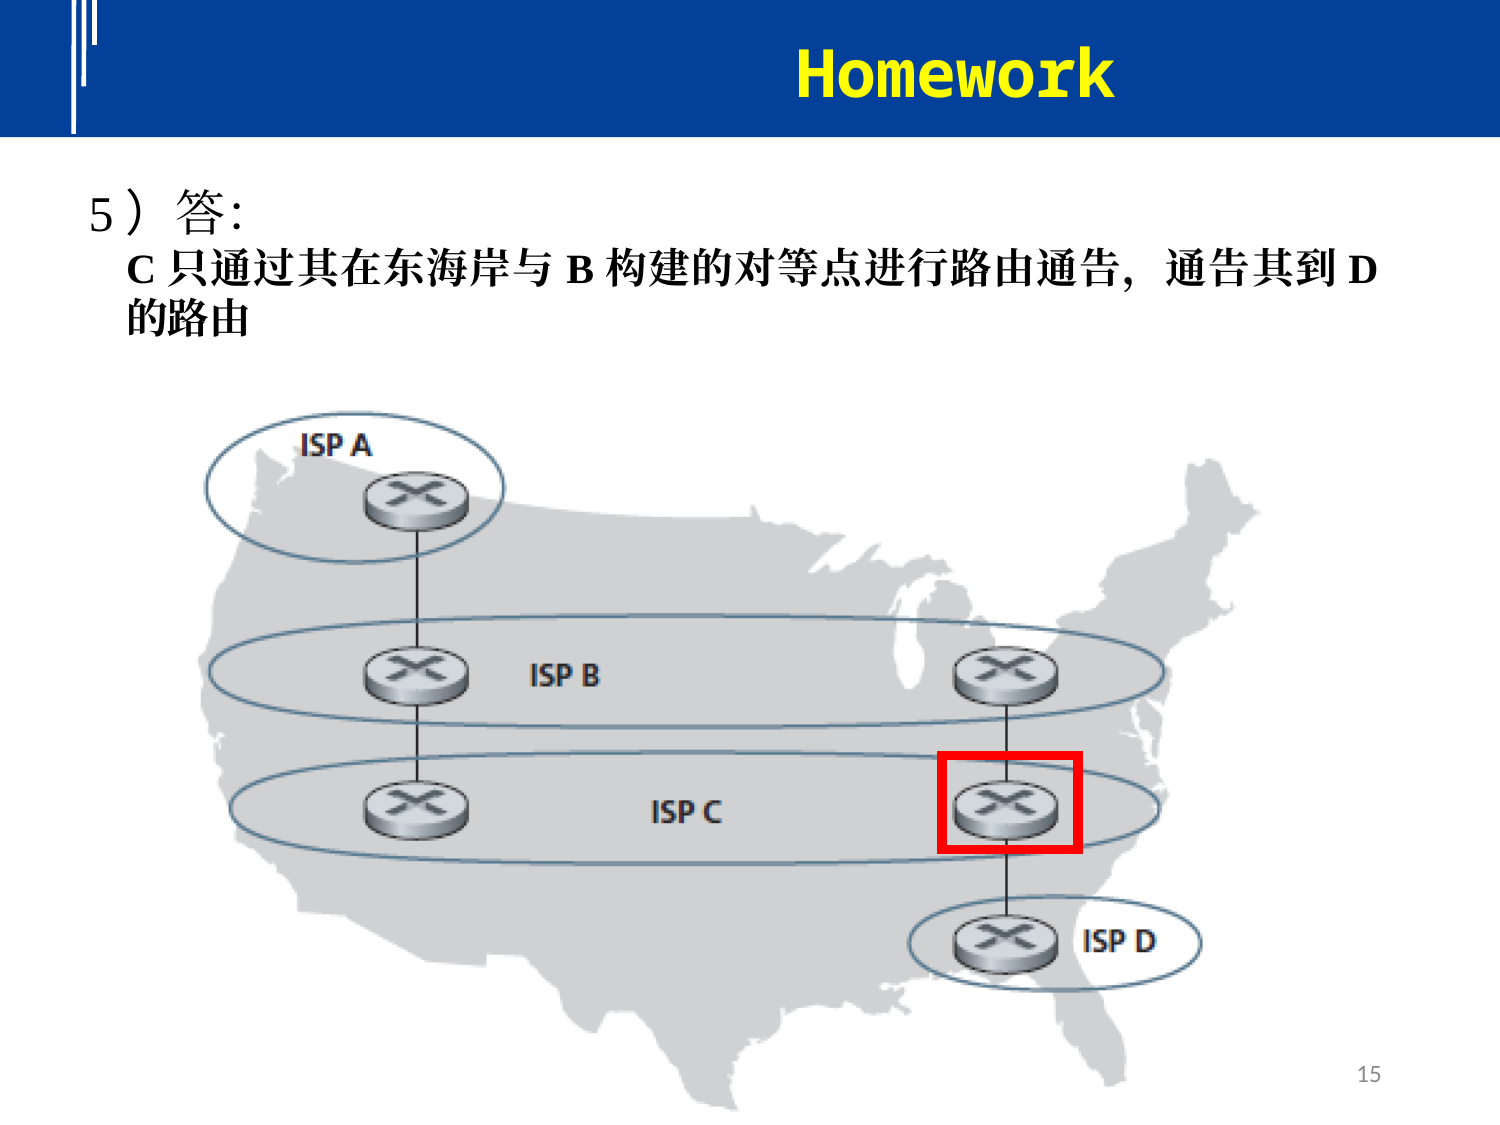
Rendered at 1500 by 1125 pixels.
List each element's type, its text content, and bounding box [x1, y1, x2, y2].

text_box Homework [102, 23, 1500, 119]
text_box [0, 0, 1500, 138]
text_box 5）答： C只通过其在东海岸与B构建的对等点进行路由通告，通告其到D的路由 [73, 174, 1404, 349]
picture [139, 374, 1338, 1125]
slide_number 15 [1338, 1042, 1397, 1103]
